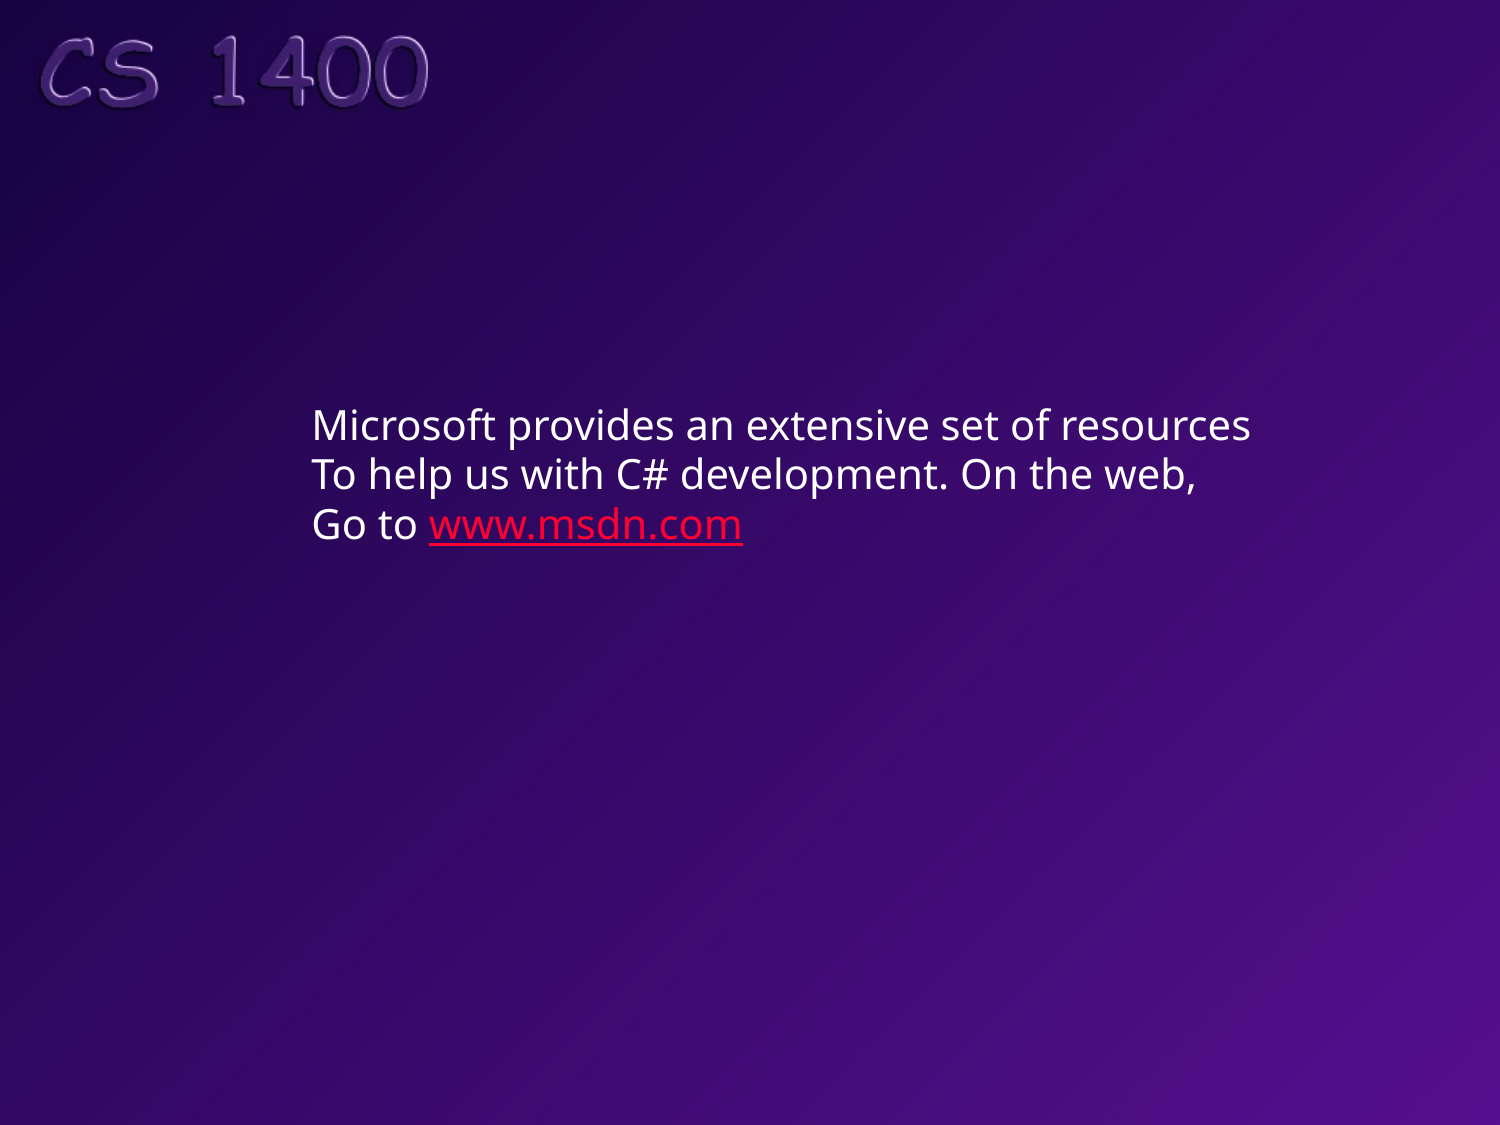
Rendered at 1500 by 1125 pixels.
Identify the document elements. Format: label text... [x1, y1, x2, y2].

picture [0, 0, 1500, 1125]
text_box Microsoft provides an extensive set of resources To help us with C# development. On the web, Go to www.msdn.com [296, 390, 1267, 613]
